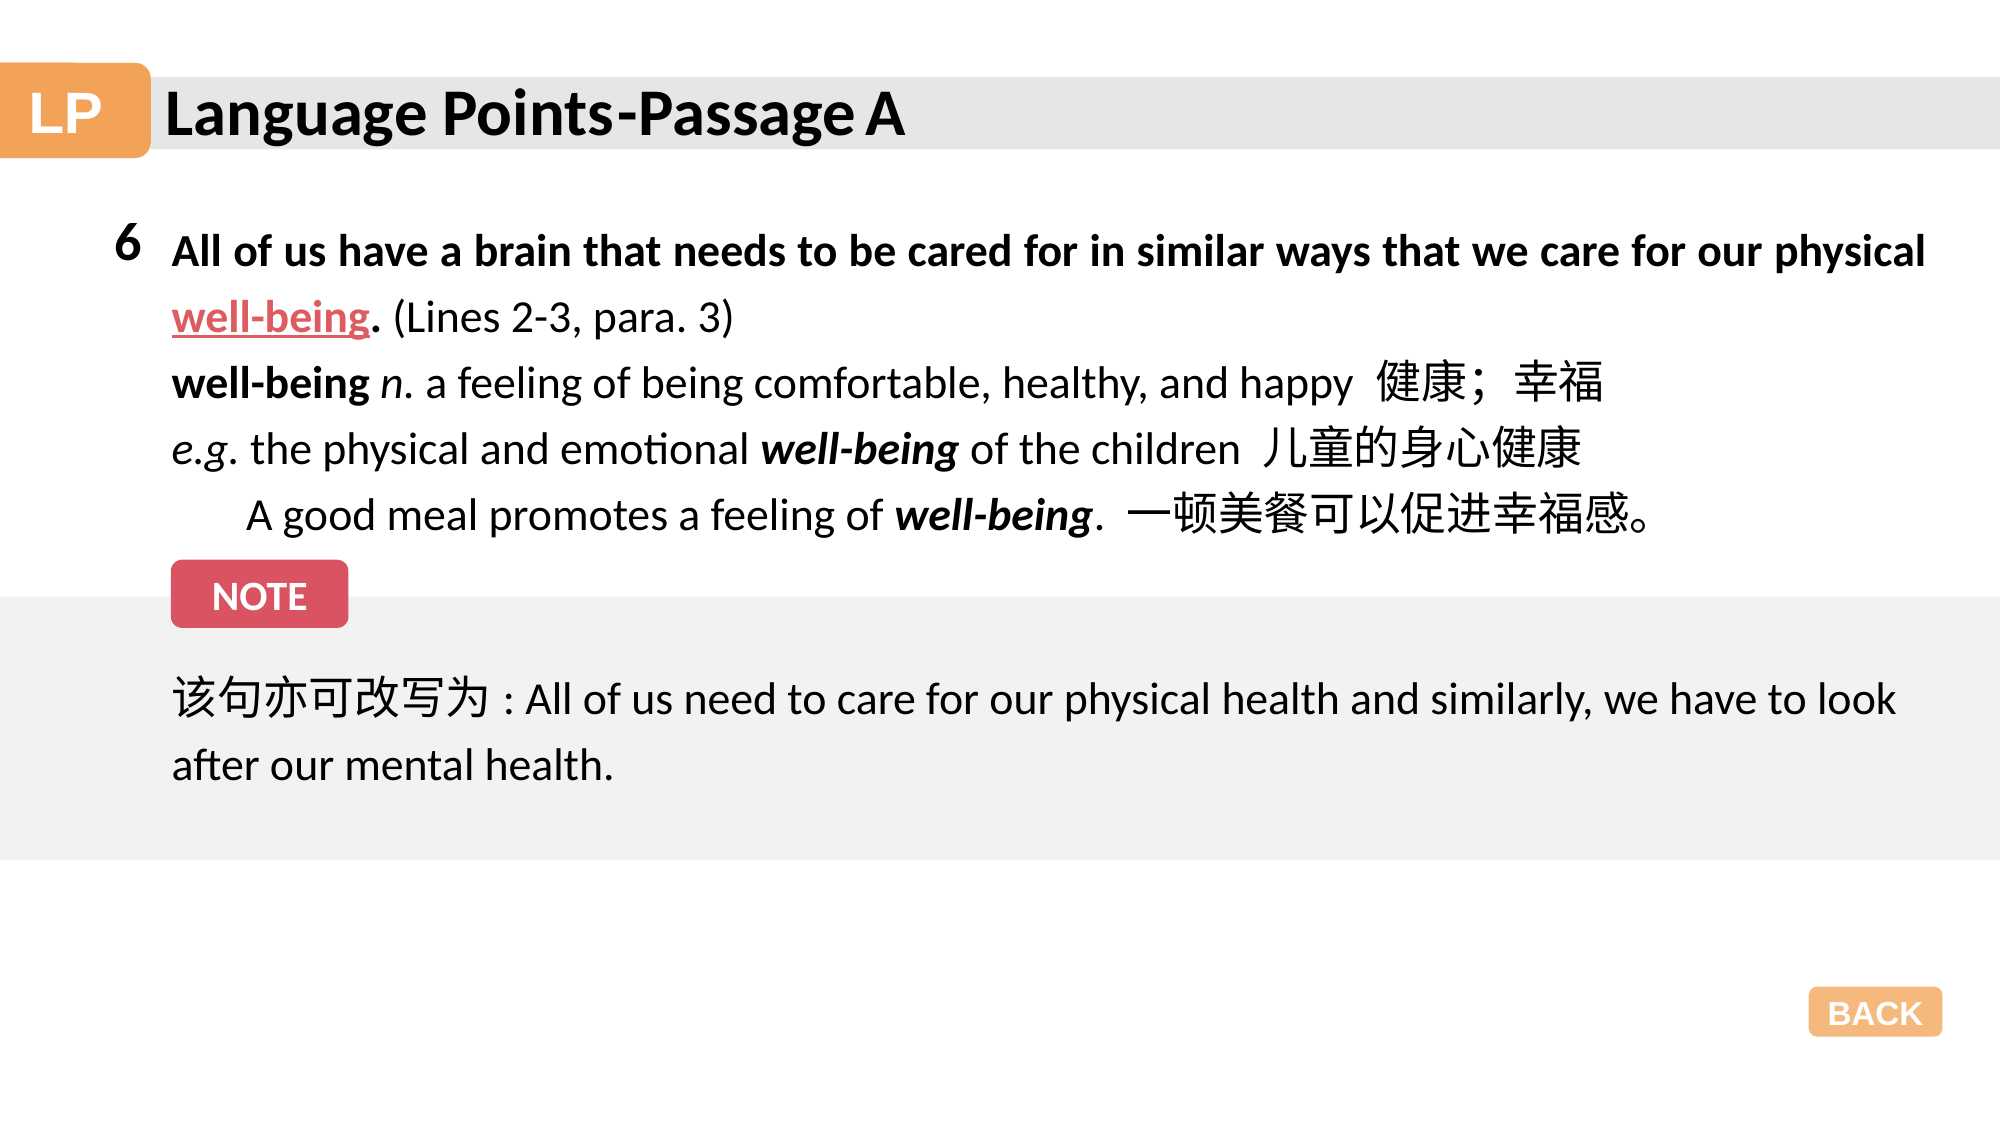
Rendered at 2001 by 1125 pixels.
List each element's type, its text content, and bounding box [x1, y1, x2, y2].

text_box [0, 595, 2000, 861]
text_box 该句亦可改写为: All of us need to care for our physical health and similarly, we have to look after our mental health. [156, 650, 1933, 797]
text_box -Passage A [603, 61, 975, 157]
text_box All of us have a brain that needs to be cared for in similar ways that we care for our physical well-being. (Lines 2-3, para. 3) well-being n. a feeling of being comfortable, healthy, and happy 健康；幸福 e.g. the physical and emotional well-being of the children 儿童的身心健康 A good meal promotes a feeling of well-being. 一顿美餐可以促进幸福感。 [156, 202, 1943, 547]
text_box 6 [100, 199, 171, 279]
text_box NOTE [169, 558, 350, 629]
text_box [975, 76, 2000, 150]
text_box Language Points [150, 61, 603, 157]
text_box LP [0, 61, 152, 160]
text_box BACK [1807, 985, 1944, 1038]
